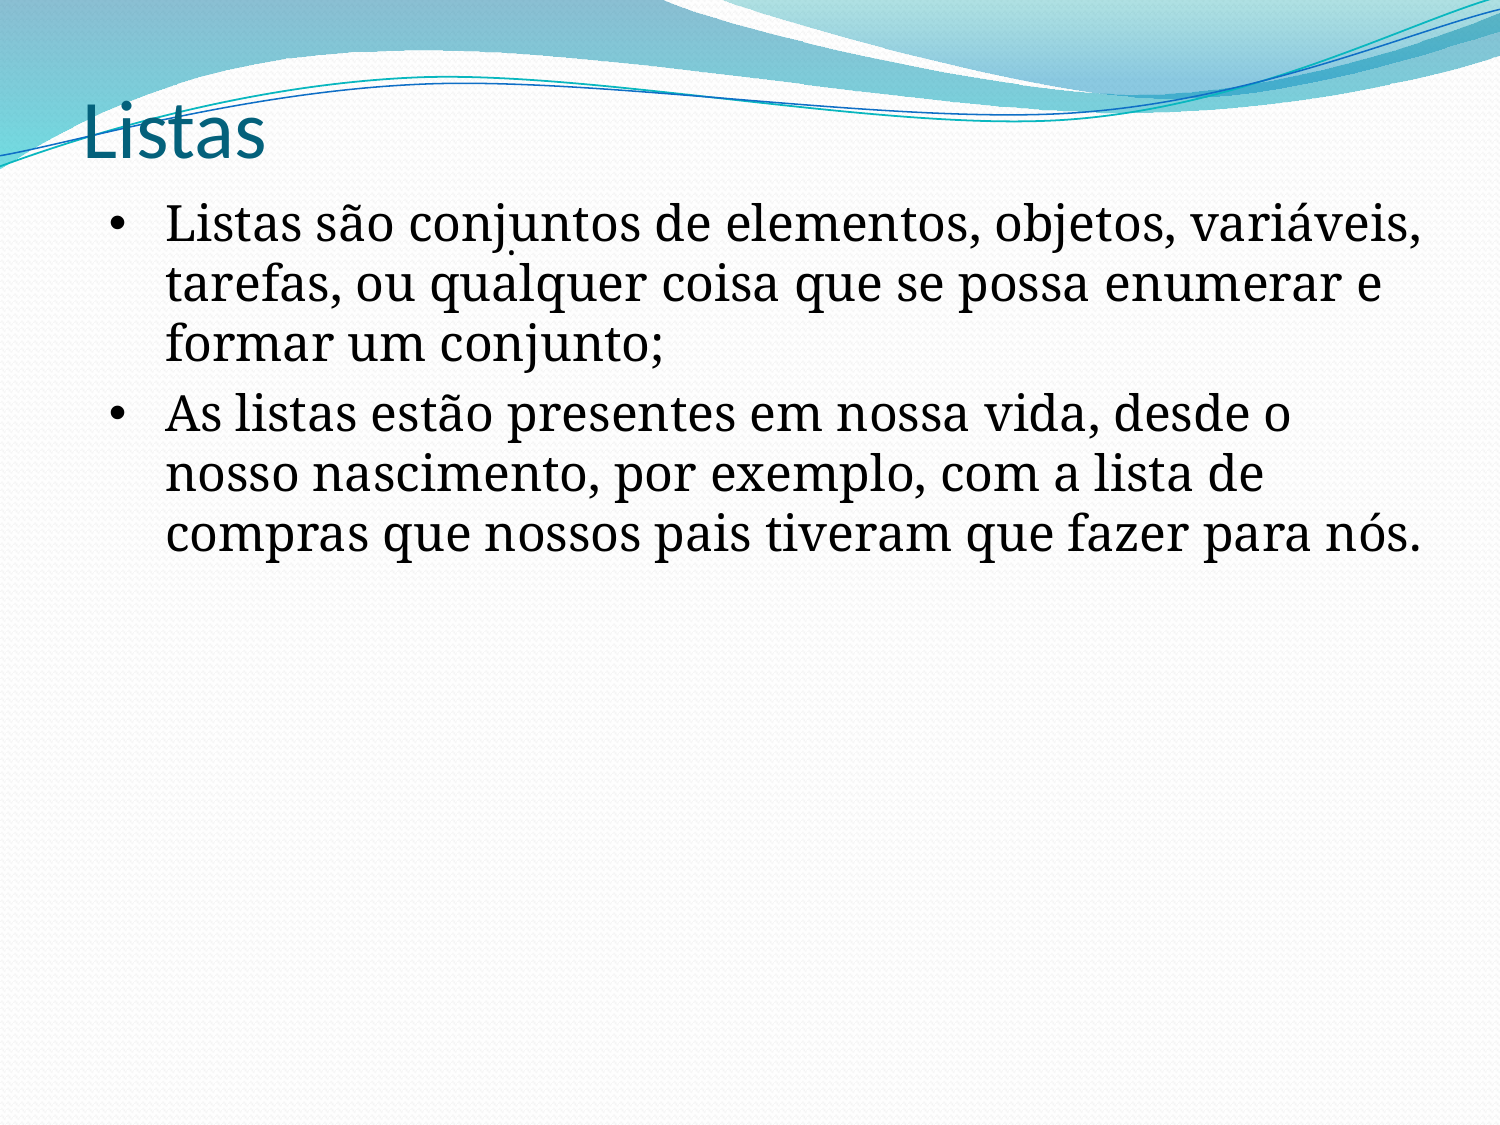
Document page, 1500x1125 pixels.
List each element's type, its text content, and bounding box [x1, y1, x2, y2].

text_box Listas são conjuntos de elementos, objetos, variáveis, tarefas, ou qualquer coisa que se possa enumerar e formar um conjunto; As listas estão presentes em nossa vida, desde o nosso nascimento, por exemplo, com a lista de compras que nossos pais tiveram que fazer para nós. [93, 184, 1444, 954]
title Listas [82, 35, 1432, 176]
